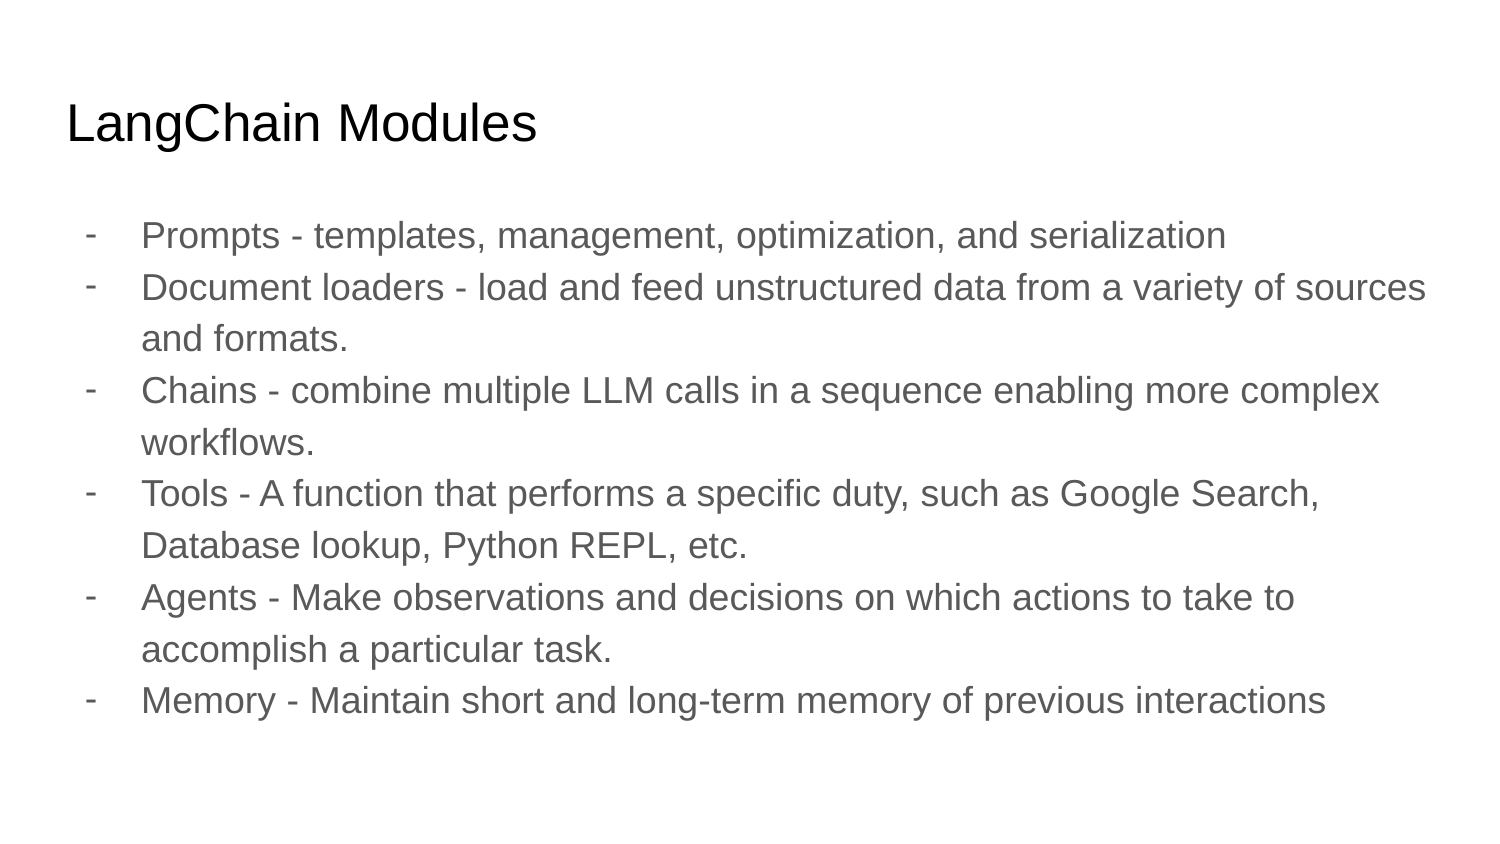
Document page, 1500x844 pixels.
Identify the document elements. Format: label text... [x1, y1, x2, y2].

list Prompts - templates, management, optimization, and serialization Document loaders - load and feed unstructured data from a variety of sources and formats. Chains - combine multiple LLM calls in a sequence enabling more complex workflows. Tools - A function that performs a specific duty, such as Google Search, Database lookup, Python REPL, etc. Agents - Make observations and decisions on which actions to take to accomplish a particular task. Memory - Maintain short and long-term memory of previous interactions [51, 189, 1449, 750]
title LangChain Modules [51, 72, 1449, 167]
